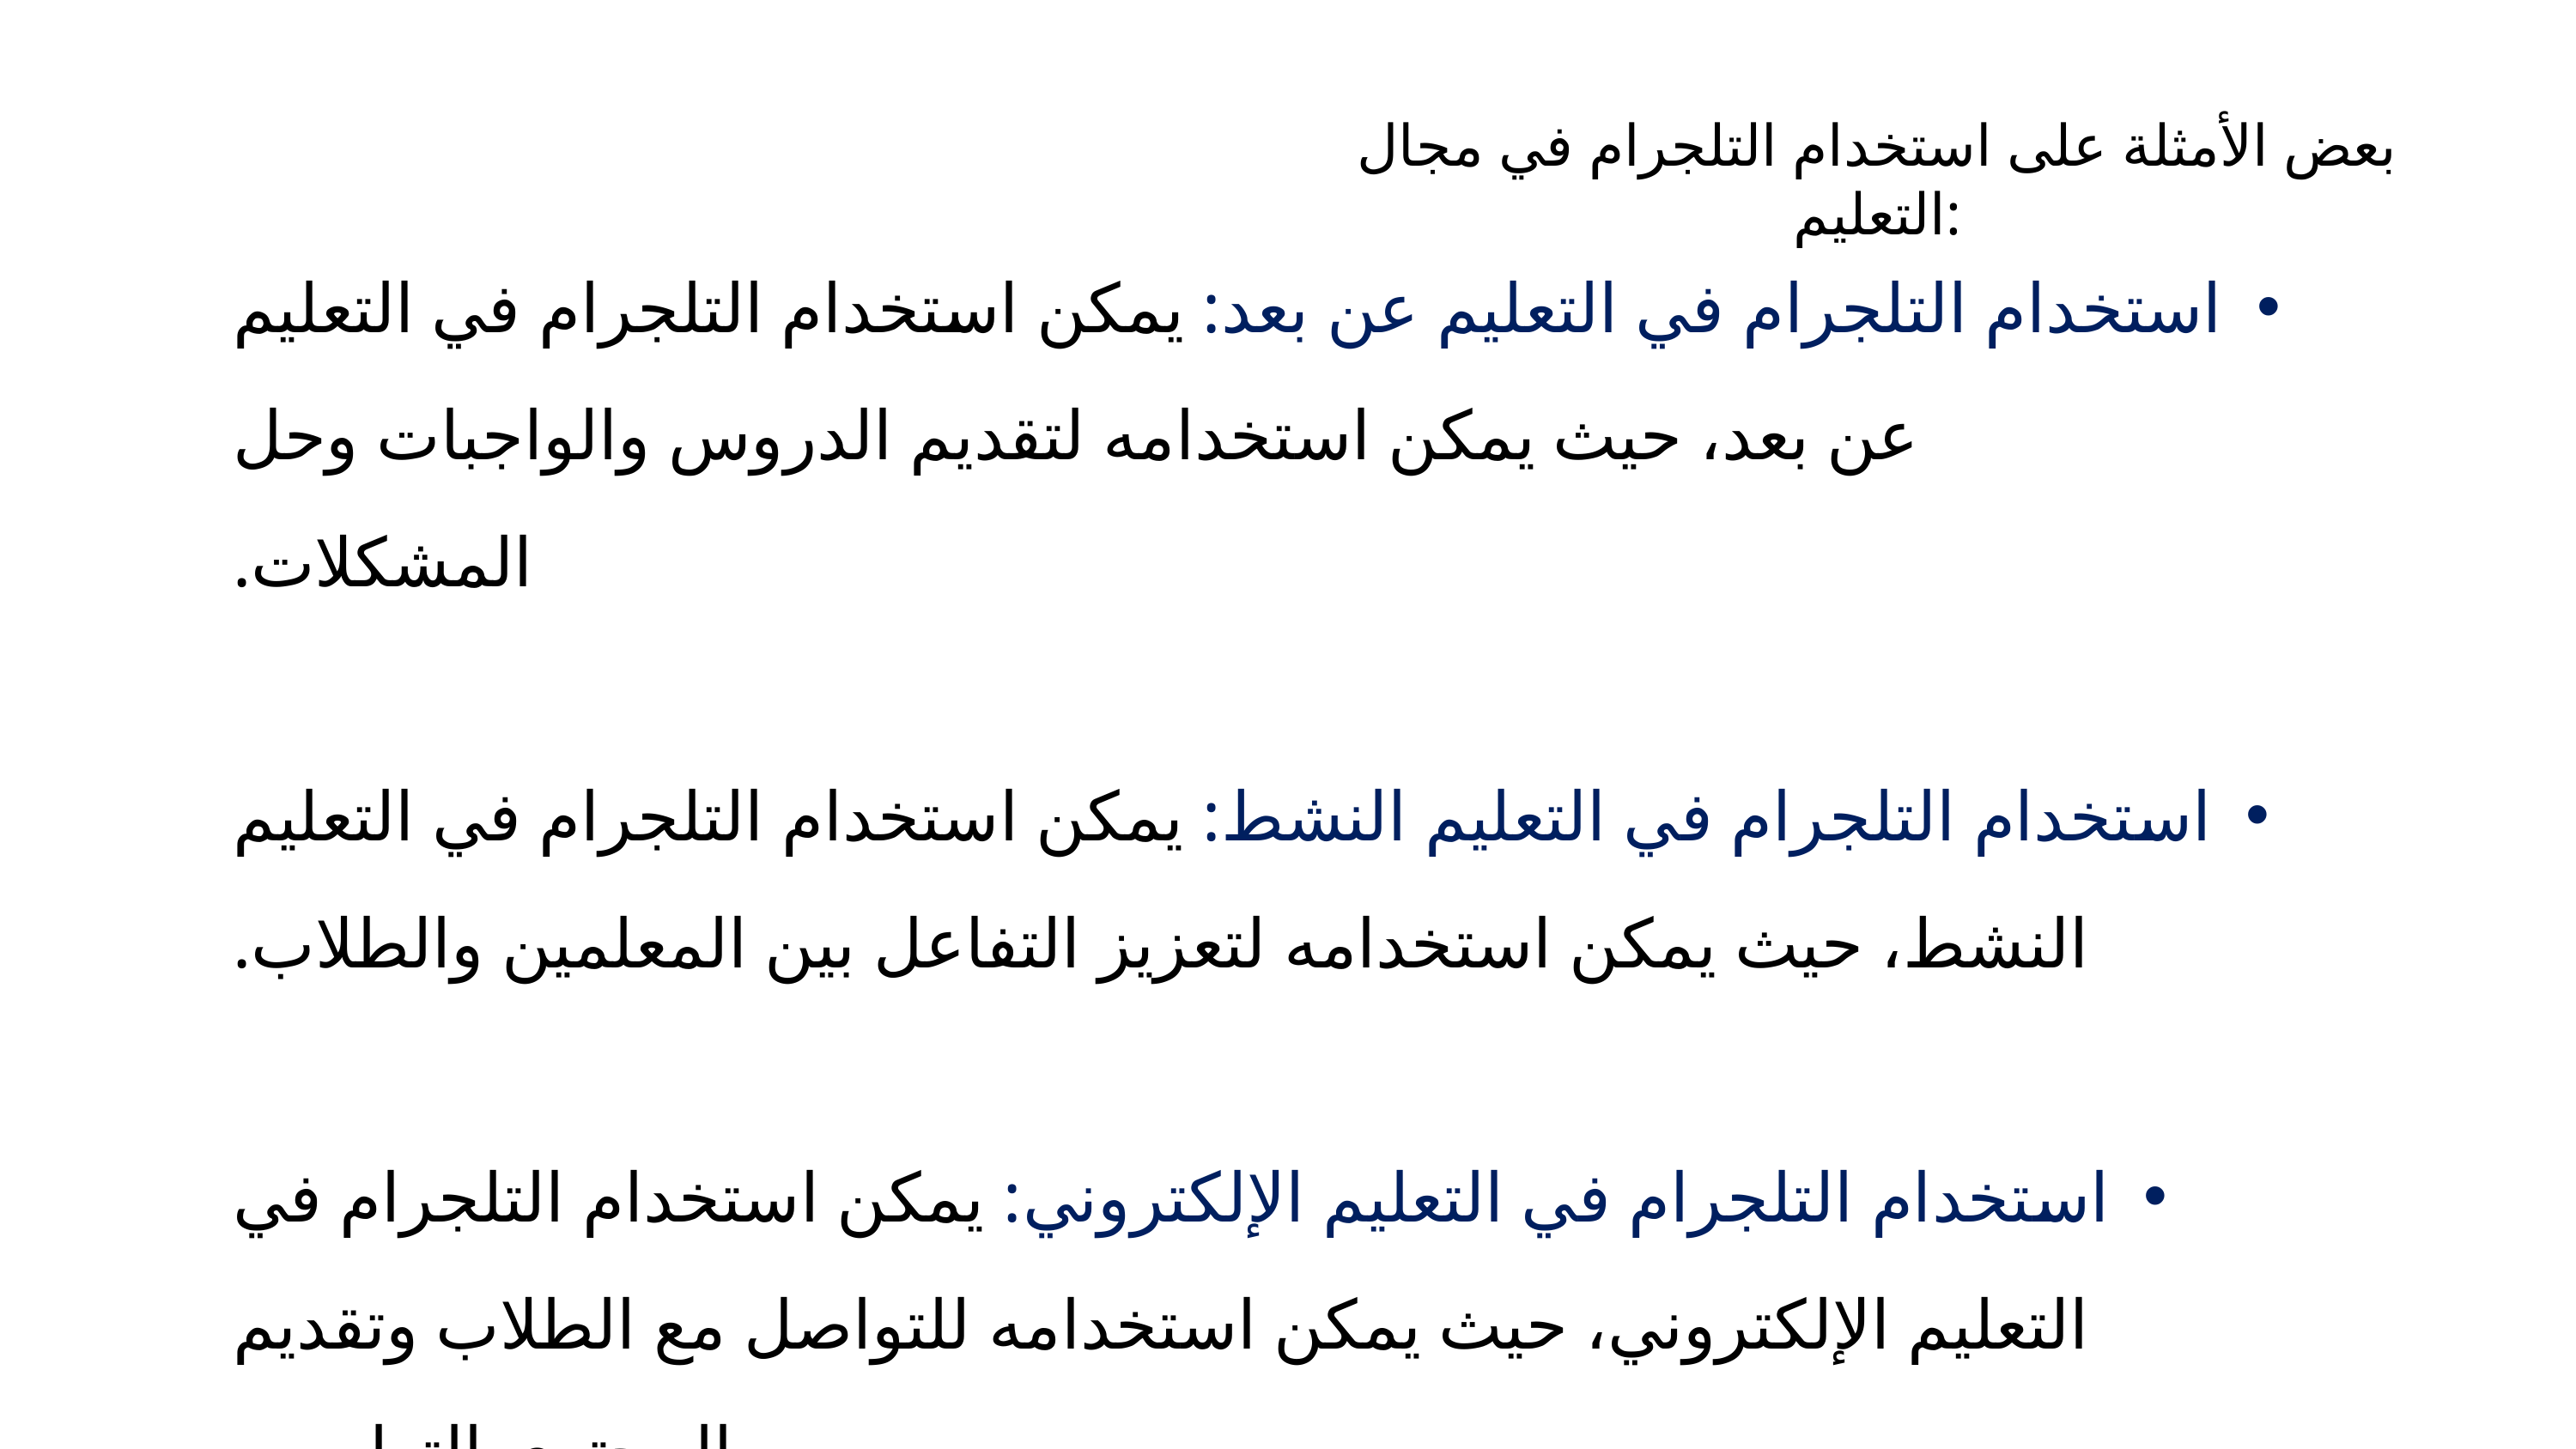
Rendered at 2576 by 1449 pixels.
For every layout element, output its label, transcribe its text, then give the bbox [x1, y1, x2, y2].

text_box بعض الأمثلة على استخدام التلجرام في مجال التعليم: [1287, 109, 2468, 247]
text_box استخدام التلجرام في التعليم عن بعد: يمكن استخدام التلجرام في التعليم عن بعد، حيث يمكن استخدامه لتقديم الدروس والواجبات وحل المشكلات. استخدام التلجرام في التعليم النشط: يمكن استخدام التلجرام في التعليم النشط، حيث يمكن استخدامه لتعزيز التفاعل بين المعلمين والطلاب. استخدام التلجرام في التعليم الإلكتروني: يمكن استخدام التلجرام في التعليم الإلكتروني، حيث يمكن استخدامه للتواصل مع الطلاب وتقديم المحتوى التعليمي. [233, 219, 2343, 1449]
